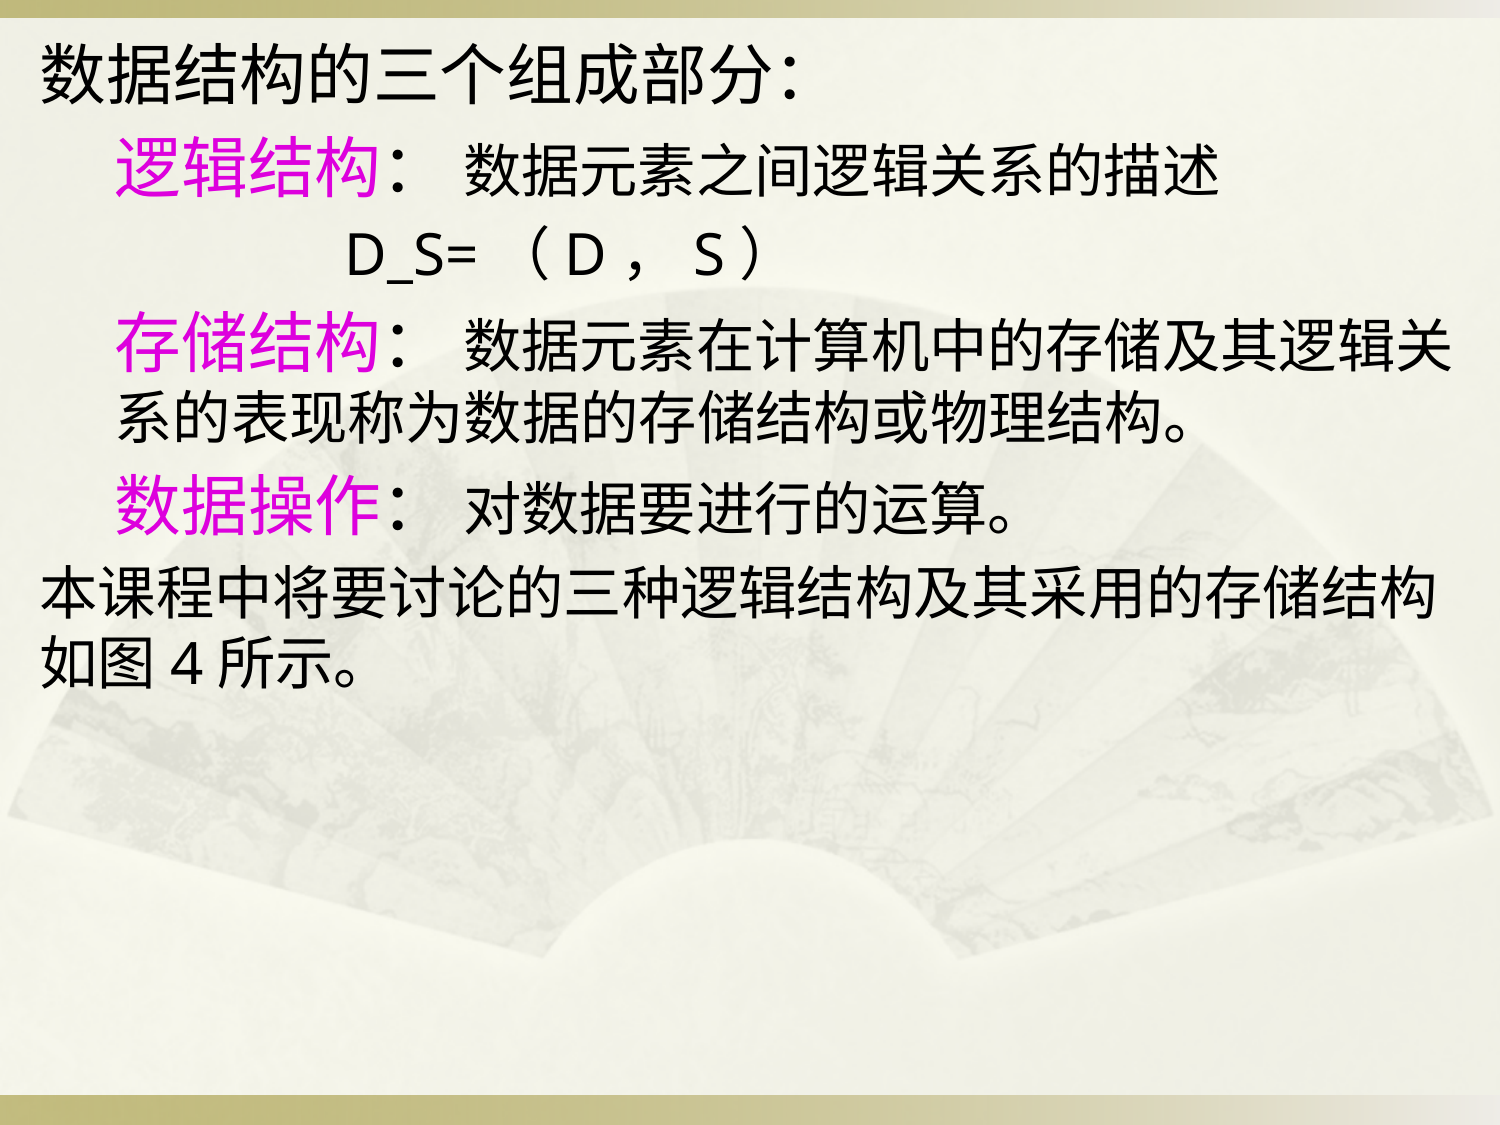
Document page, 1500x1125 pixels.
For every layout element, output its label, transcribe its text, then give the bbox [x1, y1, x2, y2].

text_box 数据结构的三个组成部分： 逻辑结构： 数据元素之间逻辑关系的描述 D_S=（D，S） 存储结构： 数据元素在计算机中的存储及其逻辑关系的表现称为数据的存储结构或物理结构。 数据操作： 对数据要进行的运算。 本课程中将要讨论的三种逻辑结构及其采用的存储结构如图4所示。 [24, 25, 1471, 704]
